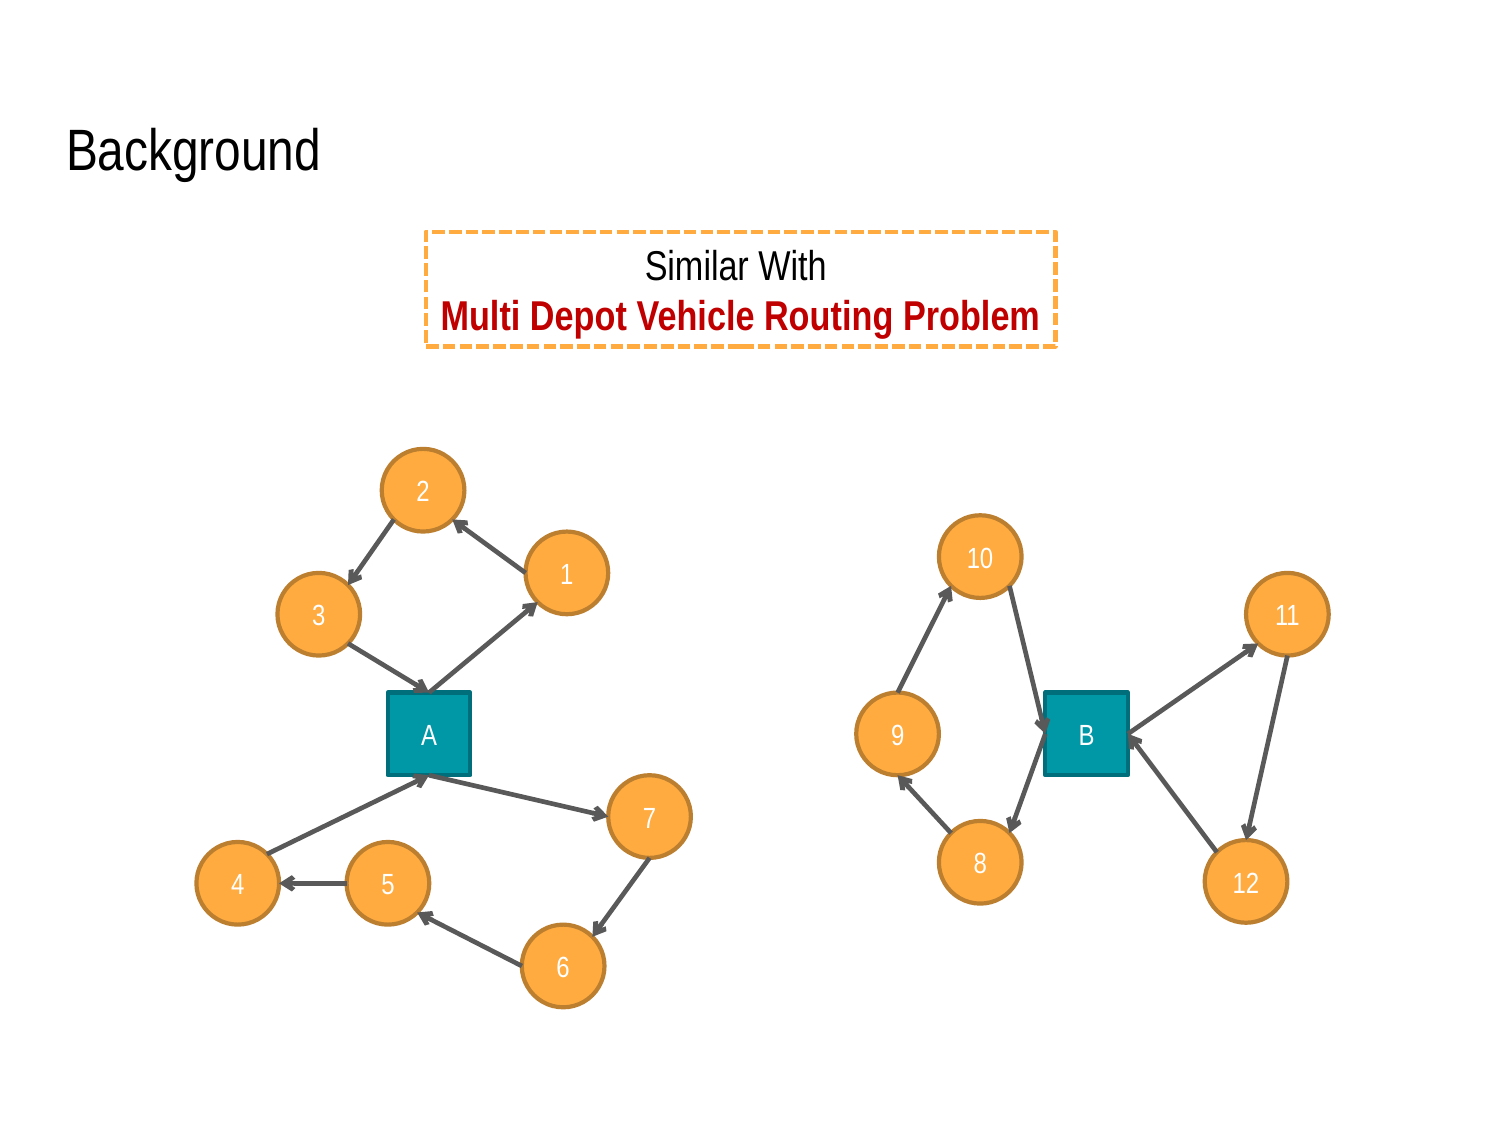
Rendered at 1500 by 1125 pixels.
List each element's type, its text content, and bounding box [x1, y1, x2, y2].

text_box 5 [344, 862, 432, 927]
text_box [347, 519, 395, 586]
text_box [1009, 585, 1046, 735]
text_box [416, 912, 523, 967]
text_box 9 [854, 690, 942, 778]
text_box 7 [606, 773, 693, 860]
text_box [897, 585, 952, 693]
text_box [1009, 740, 1046, 834]
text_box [452, 519, 526, 574]
text_box 3 [275, 570, 363, 658]
text_box 2 [379, 446, 467, 534]
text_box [428, 601, 538, 693]
text_box 11 [1243, 570, 1331, 658]
text_box 6 [520, 922, 607, 1010]
text_box 8 [936, 818, 1024, 906]
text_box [1127, 733, 1218, 853]
text_box A [386, 701, 472, 773]
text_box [266, 775, 430, 855]
text_box B [1049, 690, 1122, 777]
text_box 4 [194, 839, 282, 927]
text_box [897, 774, 952, 834]
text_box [347, 643, 430, 693]
text_box 12 [1202, 838, 1290, 925]
text_box 10 [936, 513, 1024, 601]
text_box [1127, 643, 1259, 735]
text_box Similar With Multi Depot Vehicle Routing Problem [424, 230, 1058, 349]
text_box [430, 774, 609, 817]
title Background [51, 97, 1449, 223]
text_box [592, 857, 650, 937]
text_box 1 [524, 529, 611, 617]
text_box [1245, 655, 1288, 841]
